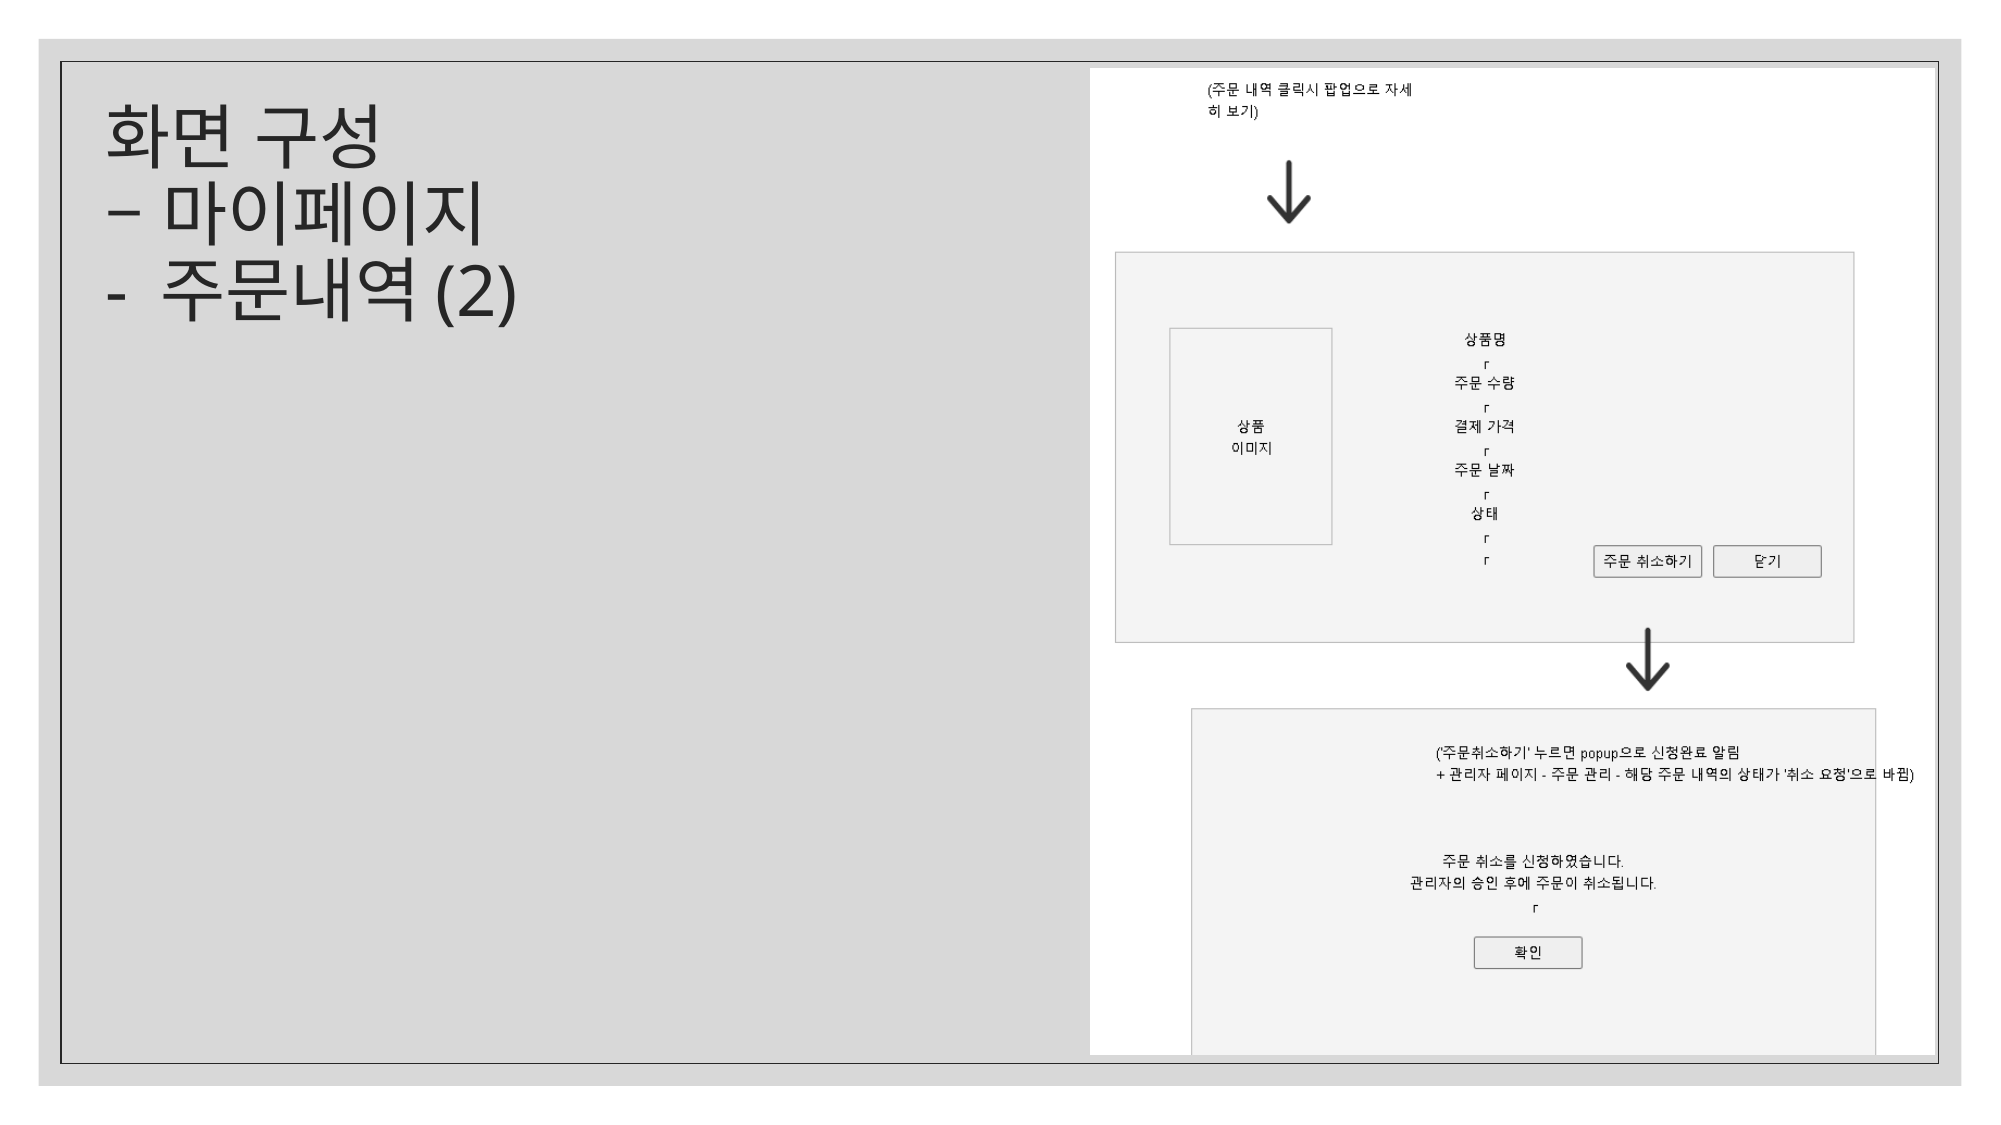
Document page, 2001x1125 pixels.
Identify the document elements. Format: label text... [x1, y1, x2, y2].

title 화면 구성 – 마이페이지 - 주문내역(2) [90, 95, 630, 340]
picture [1090, 68, 1935, 1055]
